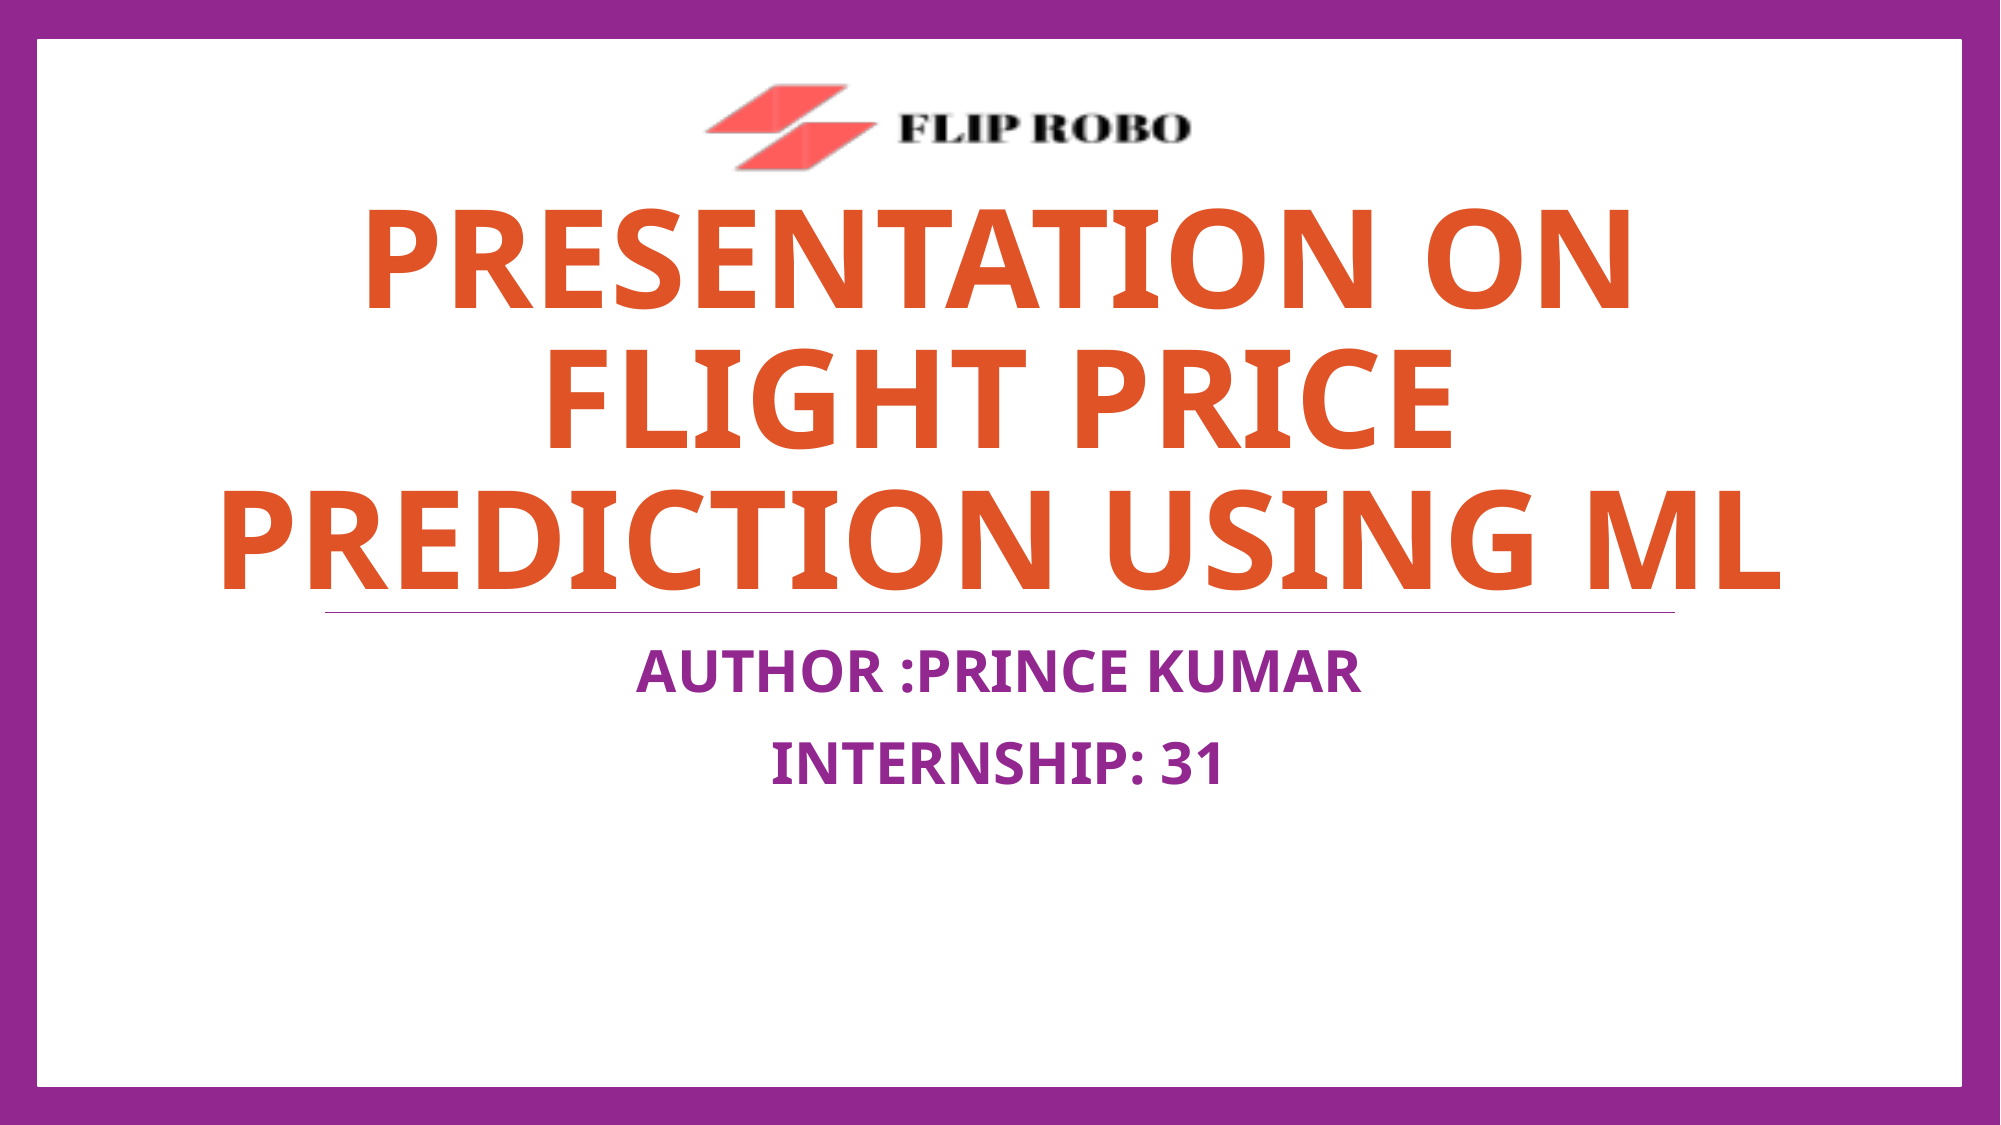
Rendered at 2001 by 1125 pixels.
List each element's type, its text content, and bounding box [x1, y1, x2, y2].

title Presentation on Flight Price Prediction using ML [182, 144, 1818, 625]
picture [630, 0, 1369, 385]
subtitle AUTHOR :PRINCE KUMAR INTERNSHIP: 31 [280, 634, 1719, 863]
